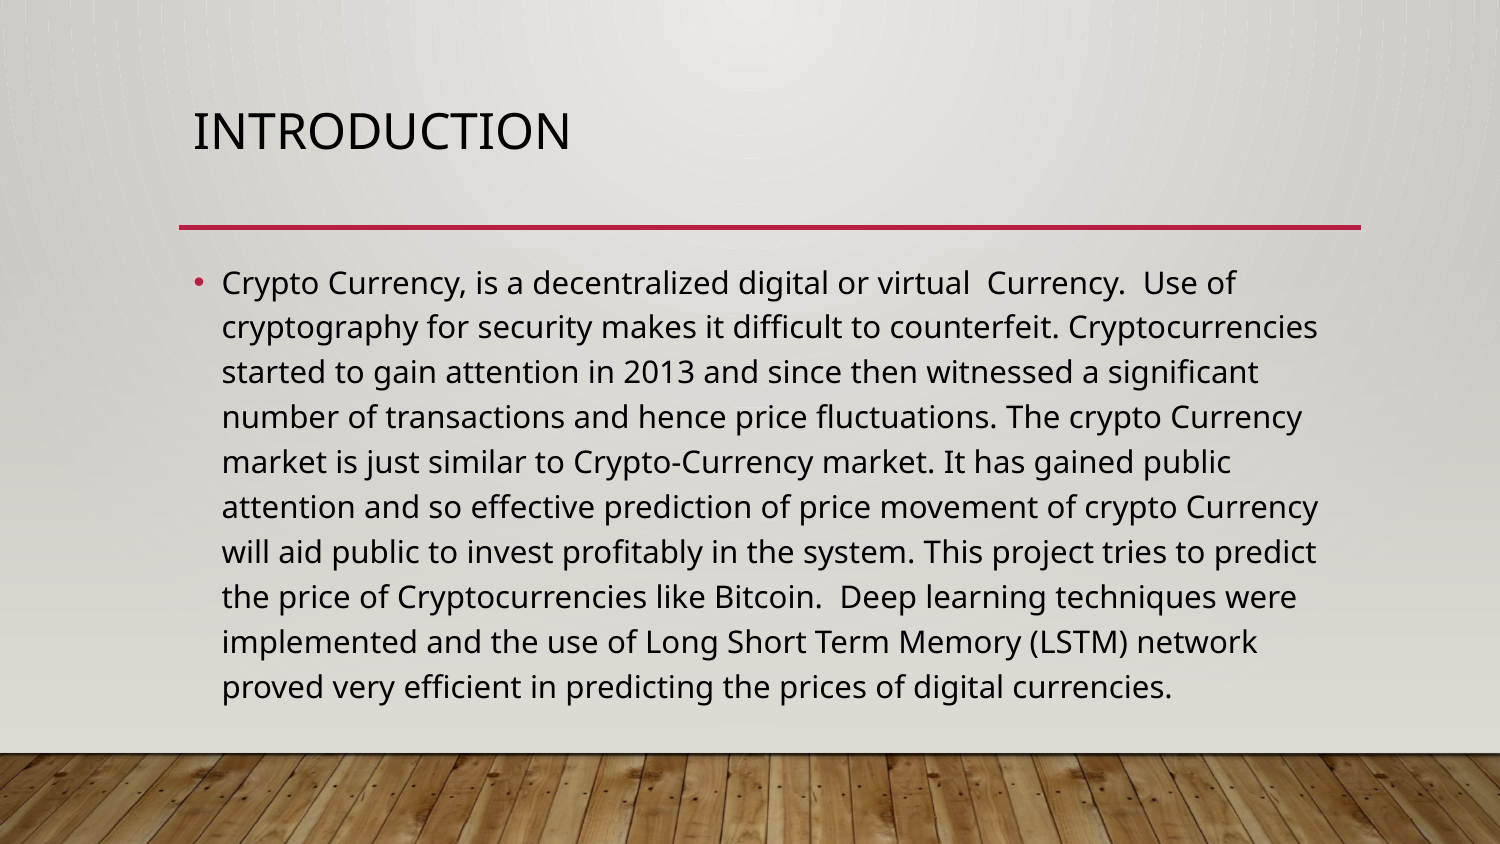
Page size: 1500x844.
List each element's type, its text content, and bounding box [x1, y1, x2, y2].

title Introduction [178, 98, 1361, 229]
list Crypto Currency, is a decentralized digital or virtual Currency. Use of cryptography for security makes it difficult to counterfeit. Cryptocurrencies started to gain attention in 2013 and since then witnessed a significant number of transactions and hence price fluctuations. The crypto Currency market is just similar to Crypto-Currency market. It has gained public attention and so effective prediction of price movement of crypto Currency will aid public to invest profitably in the system. This project tries to predict the price of Cryptocurrencies like Bitcoin. Deep learning techniques were implemented and the use of Long Short Term Memory (LSTM) network proved very efficient in predicting the prices of digital currencies. [178, 247, 1361, 673]
picture [0, 753, 1500, 844]
